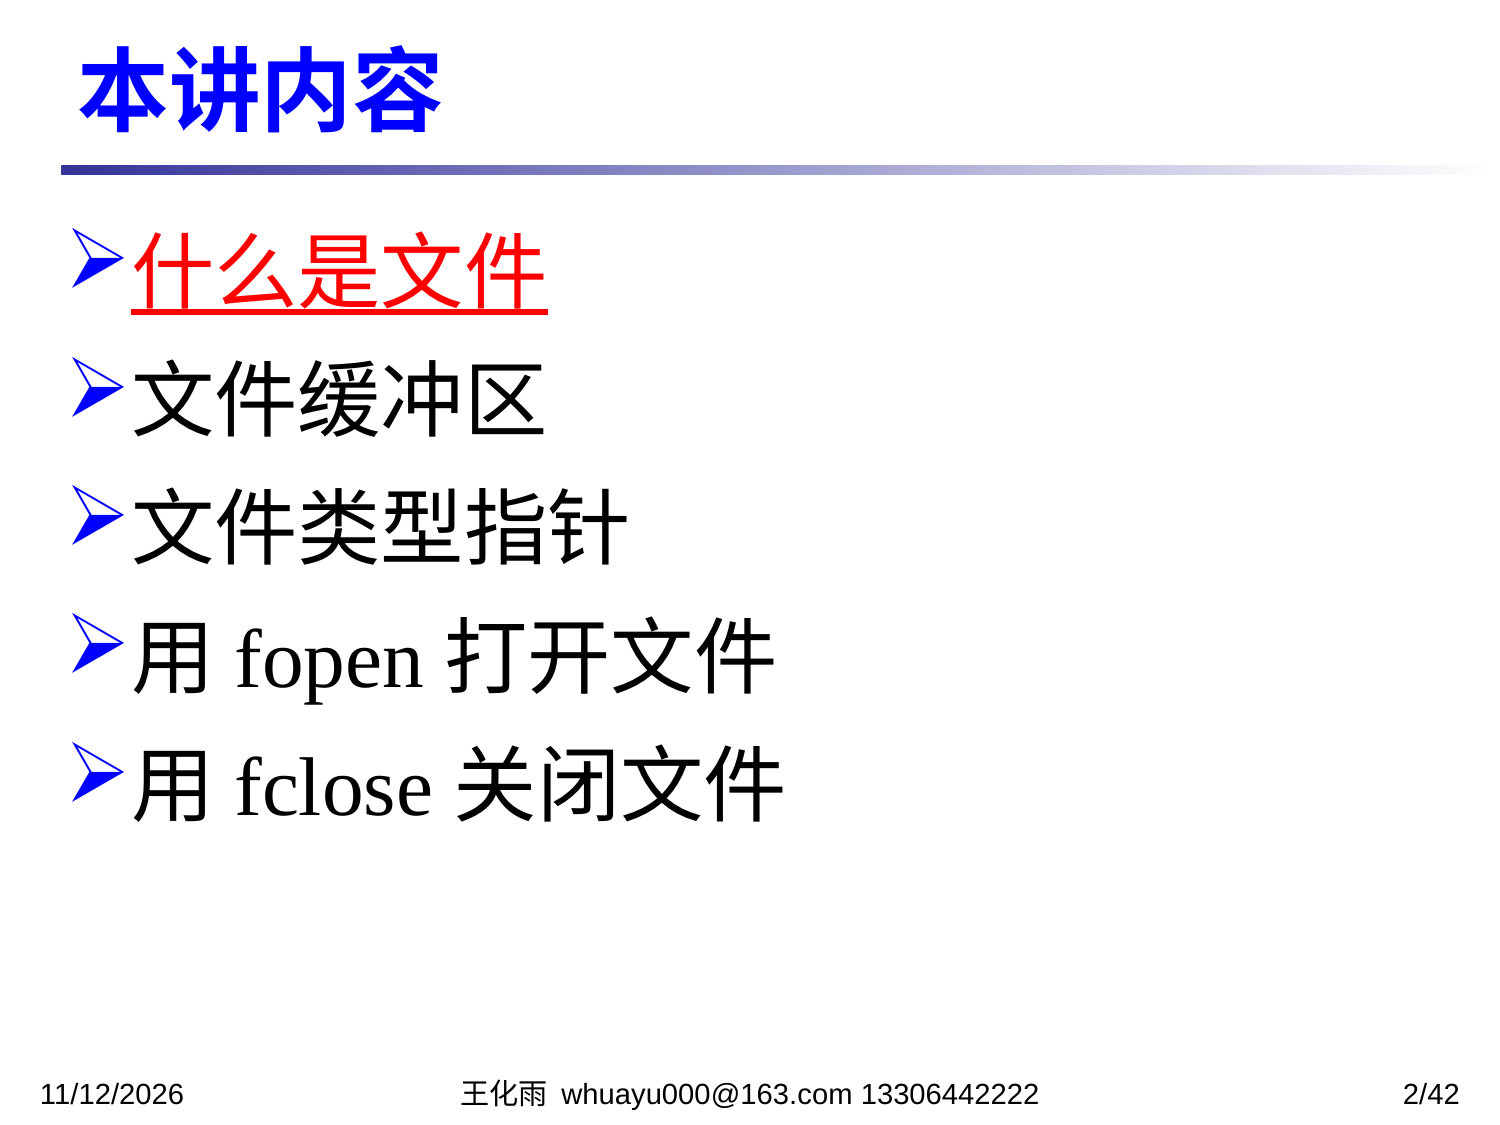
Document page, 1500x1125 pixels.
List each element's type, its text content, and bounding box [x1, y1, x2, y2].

slide_number 2/42 [1187, 1074, 1476, 1103]
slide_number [24, 1074, 376, 1103]
title 本讲内容 [62, 37, 1413, 138]
footer 王化雨 whuayu000@163.com 13306442222 [387, 1074, 1113, 1103]
list 什么是文件 文件缓冲区 文件类型指针 用fopen打开文件 用fclose关闭文件 [50, 191, 1463, 975]
